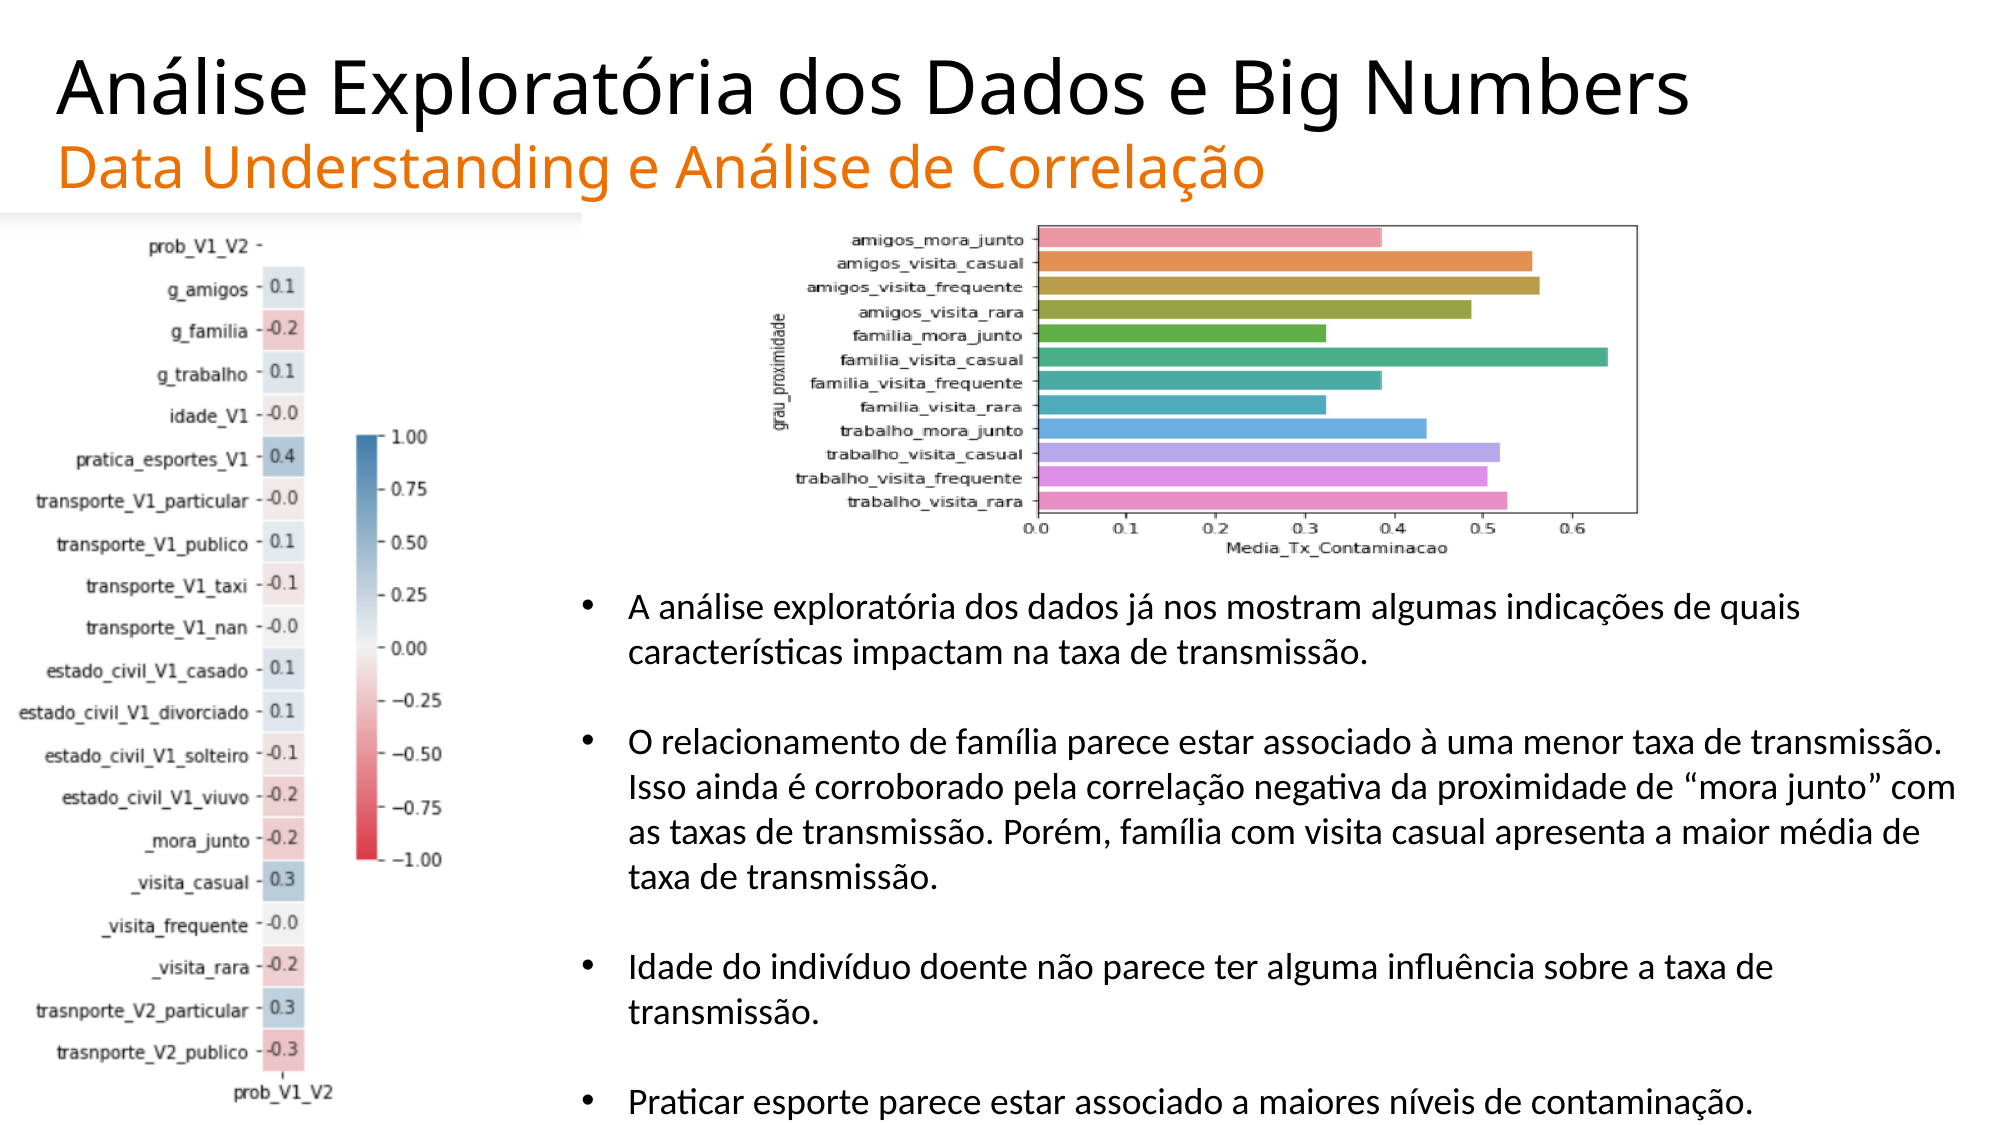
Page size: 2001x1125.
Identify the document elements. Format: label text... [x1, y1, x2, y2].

picture [657, 205, 1741, 575]
text_box Análise Exploratória dos Dados e Big Numbers Data Understanding e Análise de Correlação [52, 35, 1951, 204]
picture [0, 205, 582, 1121]
text_box A análise exploratória dos dados já nos mostram algumas indicações de quais características impactam na taxa de transmissão. O relacionamento de família parece estar associado à uma menor taxa de transmissão. Isso ainda é corroborado pela correlação negativa da proximidade de “mora junto” com as taxas de transmissão. Porém, família com visita casual apresenta a maior média de taxa de transmissão. Idade do indivíduo doente não parece ter alguma influência sobre a taxa de transmissão. Praticar esporte parece estar associado a maiores níveis de contaminação. [566, 574, 1978, 1125]
